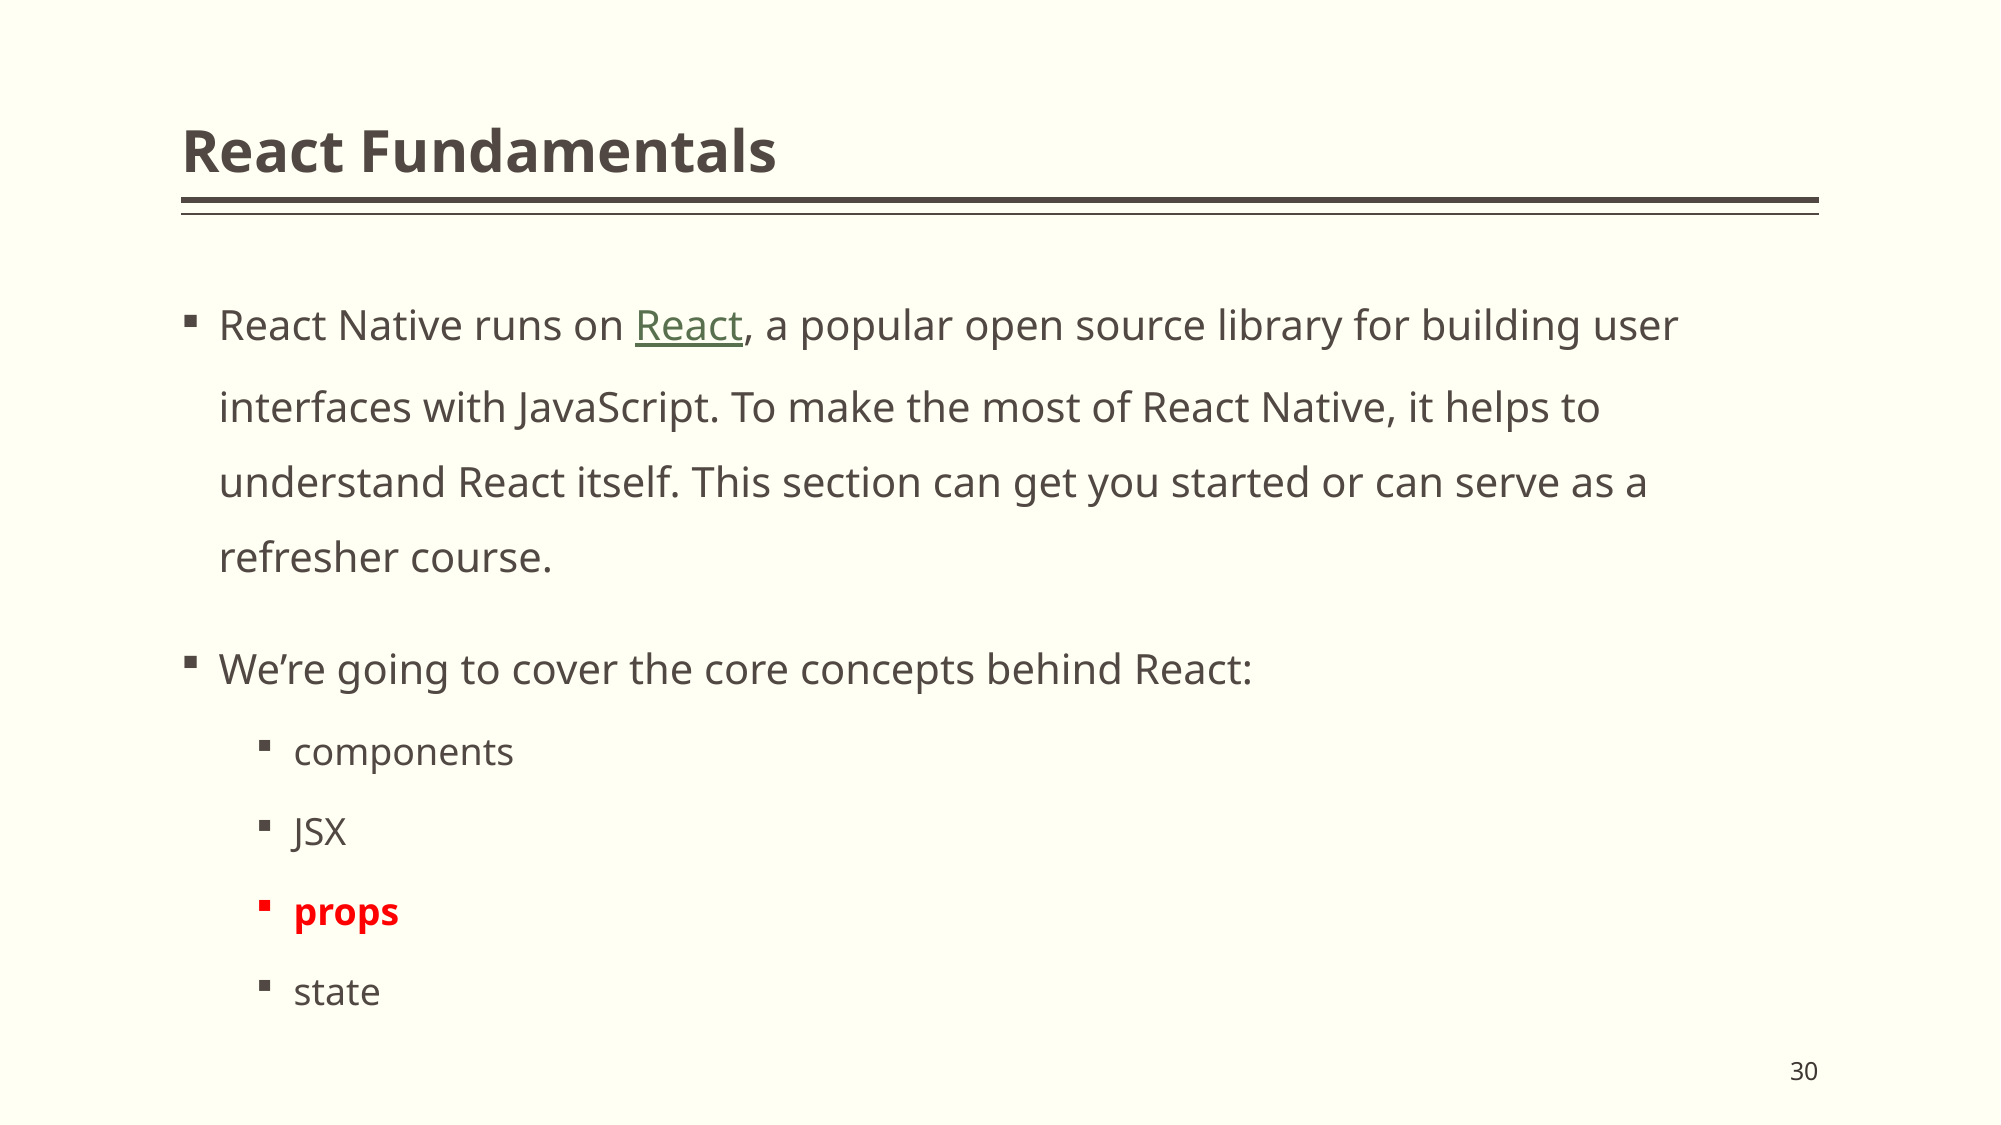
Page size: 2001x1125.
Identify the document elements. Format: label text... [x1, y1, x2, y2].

list React Native runs on React, a popular open source library for building user interfaces with JavaScript. To make the most of React Native, it helps to understand React itself. This section can get you started or can serve as a refresher course. We’re going to cover the core concepts behind React: components JSX props state [181, 262, 1819, 1013]
slide_number 30 [1518, 1042, 1819, 1103]
title React Fundamentals [181, 12, 1819, 193]
